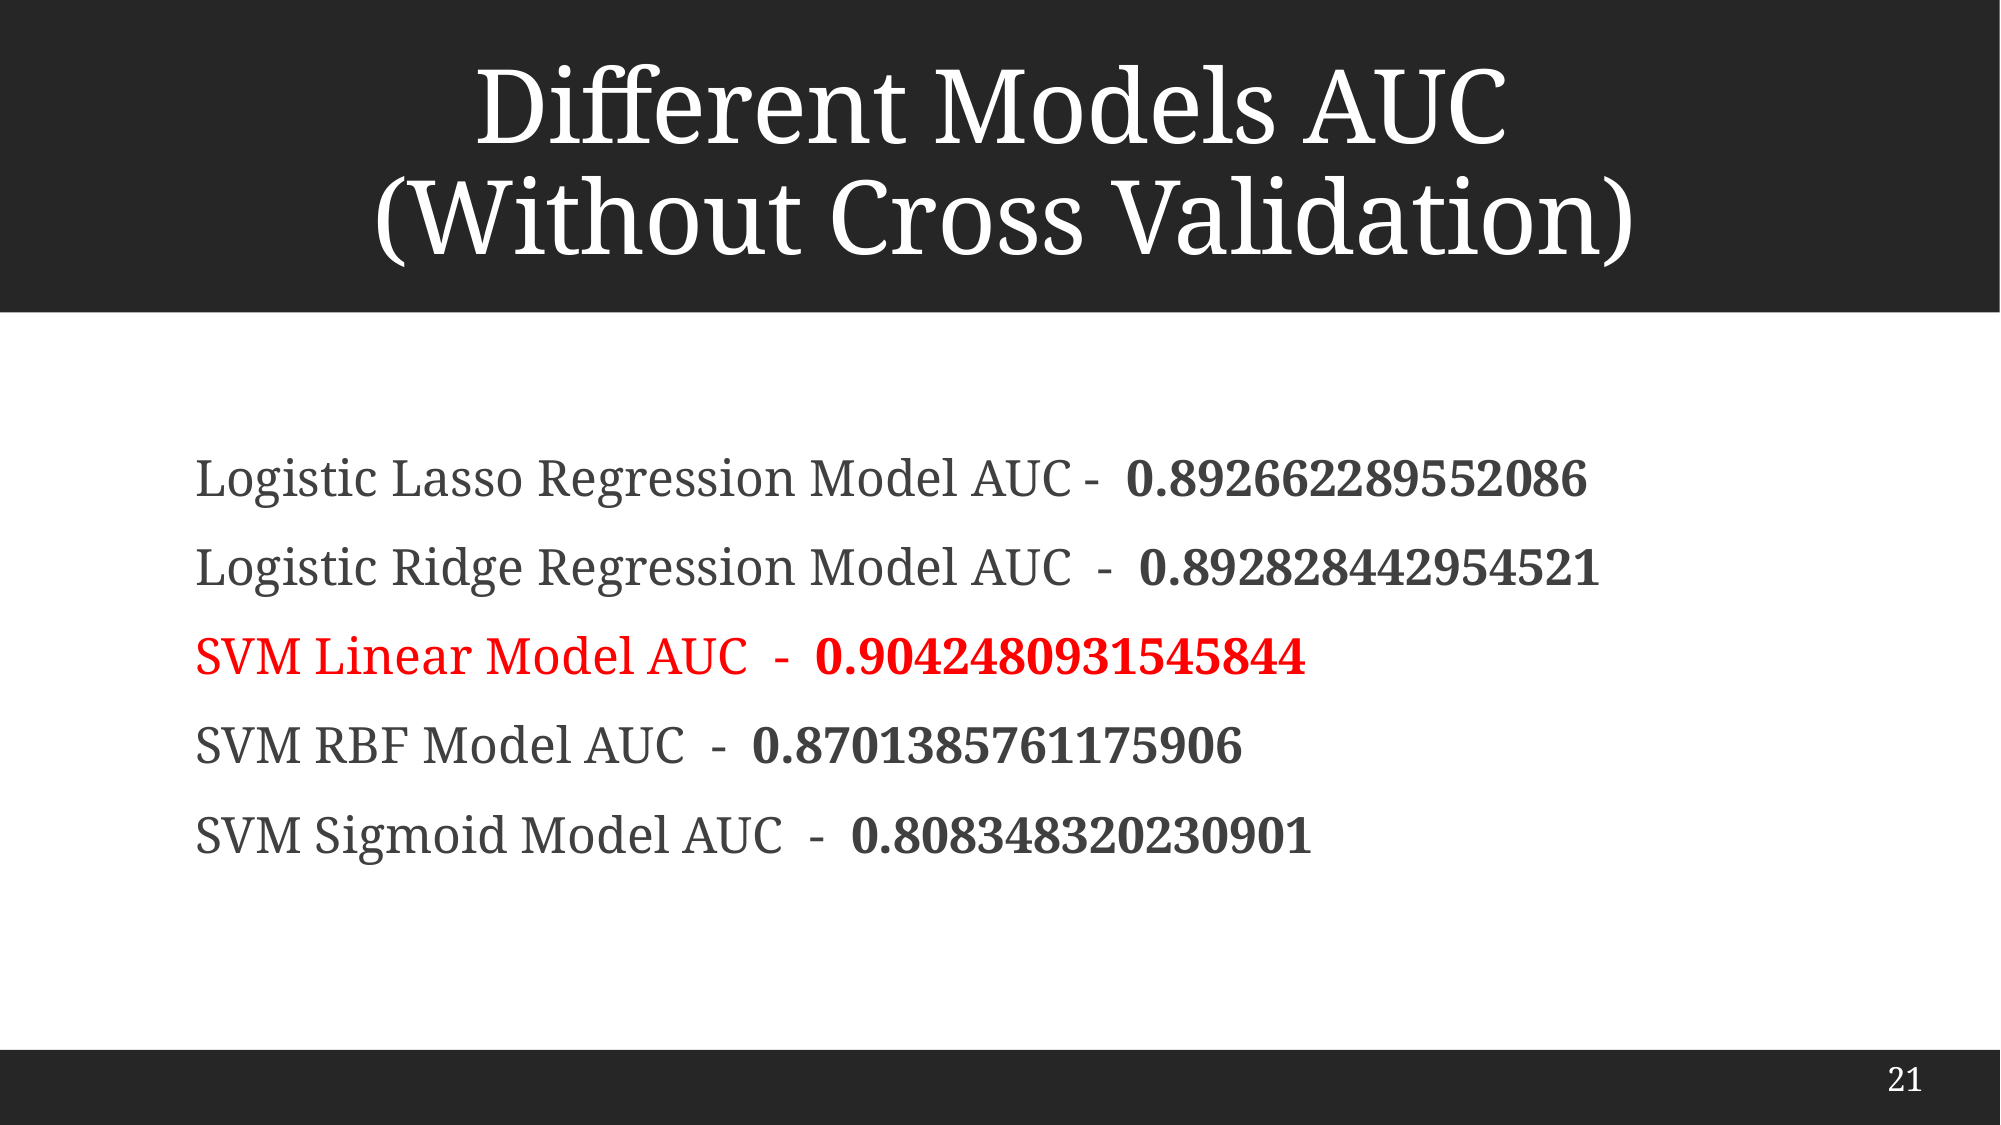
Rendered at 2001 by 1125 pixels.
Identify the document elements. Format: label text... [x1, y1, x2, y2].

title Different Models AUC (Without Cross Validation) [180, 47, 1830, 285]
text_box [0, 0, 2000, 314]
list Logistic Lasso Regression Model AUC - 0.892662289552086 Logistic Ridge Regression Model AUC - 0.892828442954521 SVM Linear Model AUC - 0.9042480931545844 SVM RBF Model AUC - 0.8701385761175906 SVM Sigmoid Model AUC - 0.808348320230901 [179, 438, 1830, 963]
text_box [0, 1049, 2000, 1125]
text_box 21 [1872, 1051, 2000, 1112]
text_box [0, 314, 2000, 1049]
